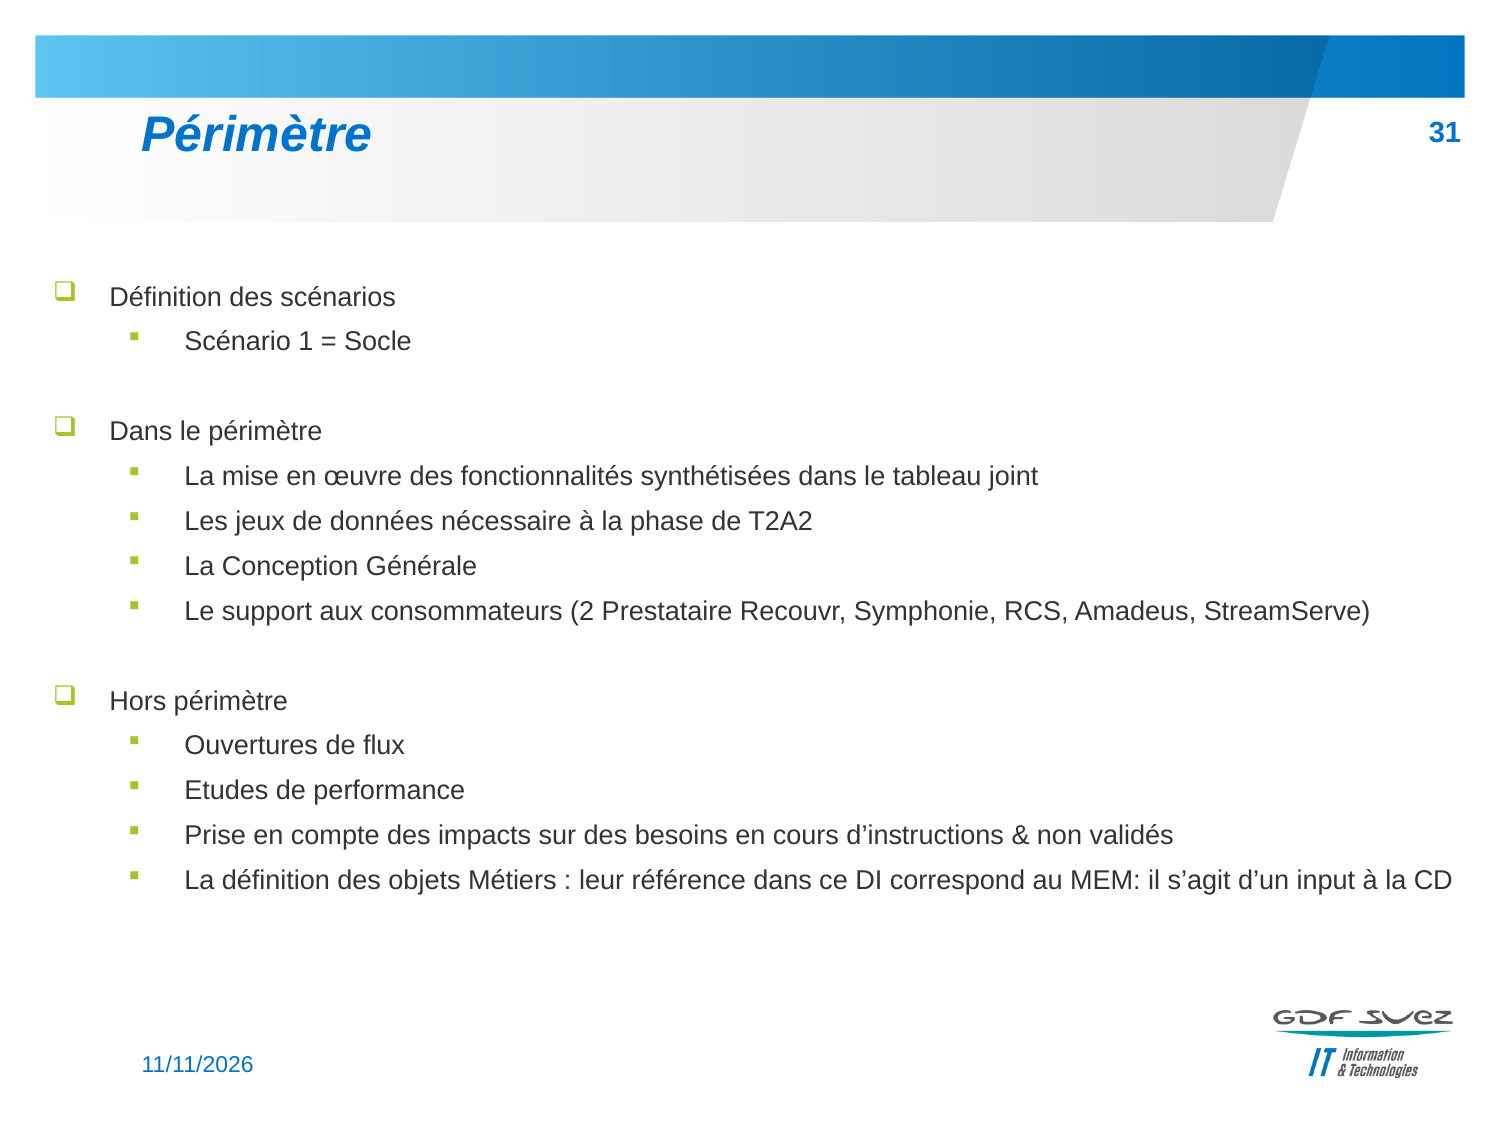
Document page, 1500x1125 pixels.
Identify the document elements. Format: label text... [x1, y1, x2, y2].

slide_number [141, 1024, 792, 1103]
text_box Définition des scénarios Scénario 1 = Socle Dans le périmètre La mise en œuvre des fonctionnalités synthétisées dans le tableau joint Les jeux de données nécessaire à la phase de T2A2 La Conception Générale Le support aux consommateurs (2 Prestataire Recouvr, Symphonie, RCS, Amadeus, StreamServe) Hors périmètre Ouvertures de flux Etudes de performance Prise en compte des impacts sur des besoins en cours d’instructions & non validés La définition des objets Métiers : leur référence dans ce DI correspond au MEM: il s’agit d’un input à la CD [53, 278, 1459, 976]
slide_number 31 [1304, 113, 1462, 192]
picture [1273, 1010, 1453, 1078]
title Périmètre [141, 101, 1271, 209]
picture [36, 36, 1464, 222]
